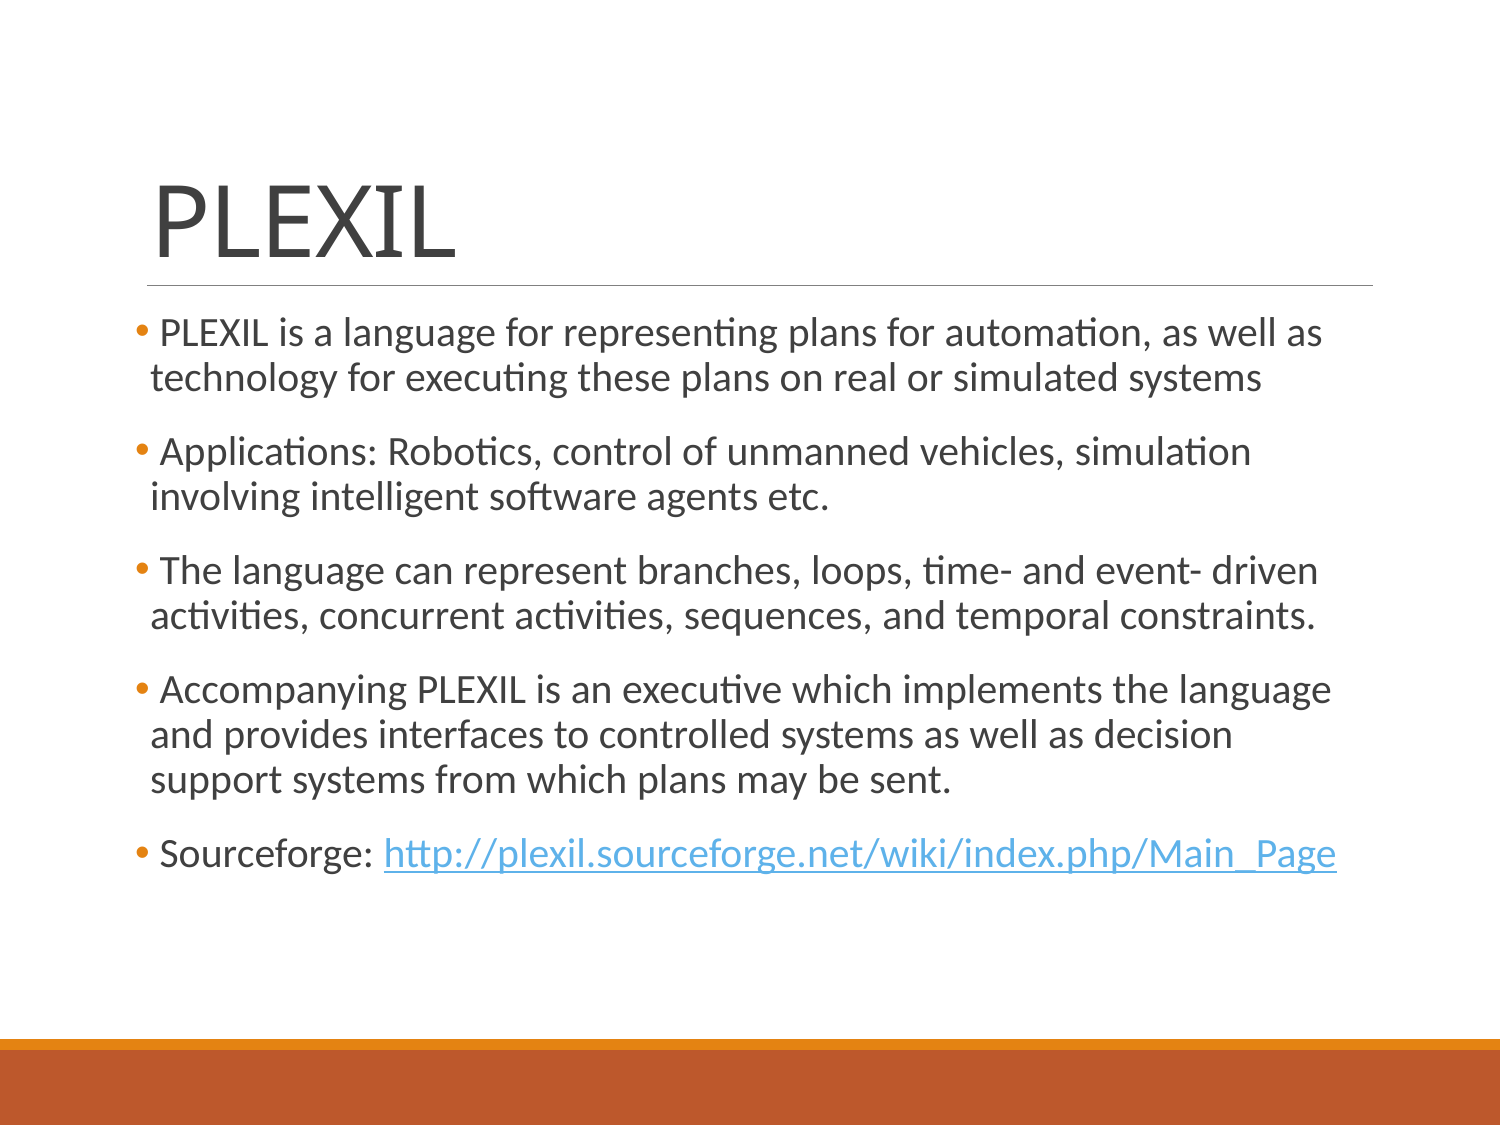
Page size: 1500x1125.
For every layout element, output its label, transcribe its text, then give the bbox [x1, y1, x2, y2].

list PLEXIL is a language for representing plans for automation, as well as technology for executing these plans on real or simulated systems Applications: Robotics, control of unmanned vehicles, simulation involving intelligent software agents etc. The language can represent branches, loops, time- and event- driven activities, concurrent activities, sequences, and temporal constraints. Accompanying PLEXIL is an executive which implements the language and provides interfaces to controlled systems as well as decision support systems from which plans may be sent. Sourceforge: http://plexil.sourceforge.net/wiki/index.php/Main_Page [135, 302, 1373, 963]
title PLEXIL [135, 47, 1373, 285]
